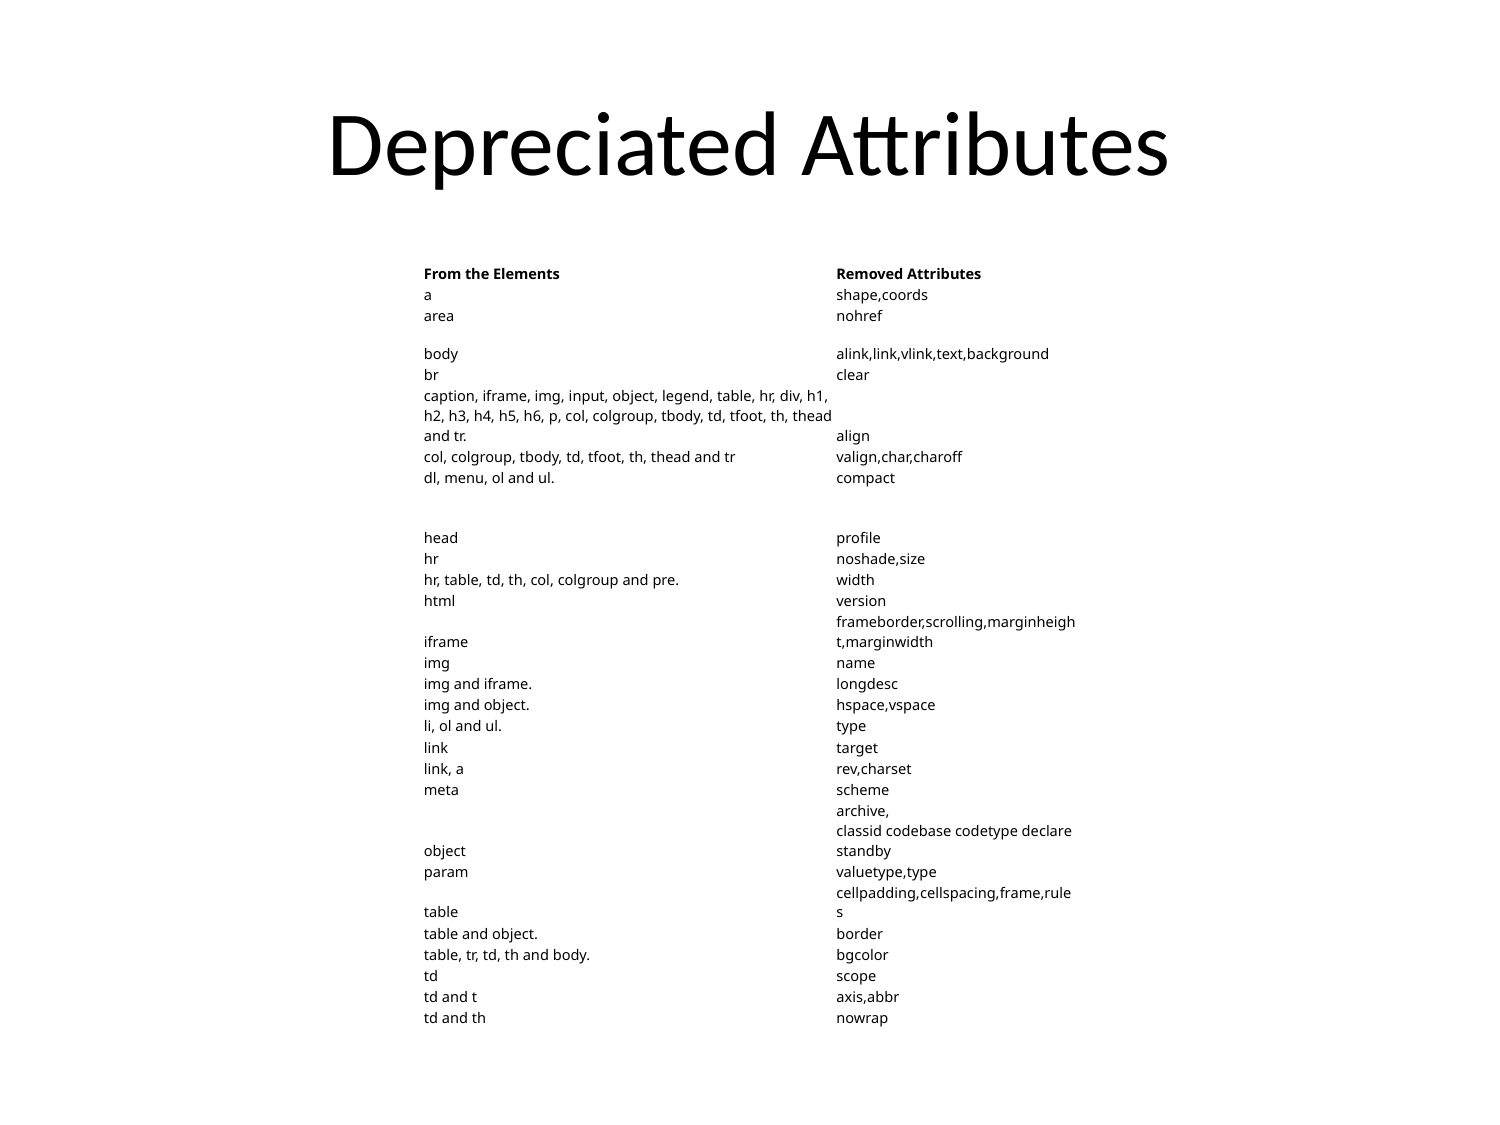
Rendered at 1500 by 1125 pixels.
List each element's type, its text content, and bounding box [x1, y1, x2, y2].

table_cell type [835, 715, 1077, 736]
table_cell archive, classid codebase codetype declare standby [835, 800, 1077, 860]
table_cell link [423, 736, 835, 757]
title Depreciated Attributes [75, 45, 1425, 233]
table_cell area [423, 305, 835, 326]
table_cell hr [423, 547, 835, 568]
table_cell table [423, 881, 835, 922]
table_cell border [835, 922, 1077, 943]
table_cell caption, iframe, img, input, object, legend, table, hr, div, h1, h2, h3, h4, h5, h6, p, col, colgroup, tbody, td, tfoot, th, thead and tr. [423, 385, 835, 446]
table_cell bgcolor [835, 943, 1077, 964]
table_cell noshade,size [835, 547, 1077, 568]
table_cell scope [835, 964, 1077, 986]
table_cell profile [835, 488, 1077, 547]
table_cell longdesc [835, 673, 1077, 694]
table_cell compact [835, 467, 1077, 488]
table_cell width [835, 568, 1077, 590]
table_cell br [423, 364, 835, 385]
table_cell param [423, 860, 835, 881]
table_cell hspace,vspace [835, 694, 1077, 715]
table_cell name [835, 652, 1077, 673]
table_cell head [423, 488, 835, 547]
table_cell frameborder,scrolling,marginheight,marginwidth [835, 611, 1077, 652]
table_cell td and t [423, 986, 835, 1007]
table_cell html [423, 590, 835, 611]
table_cell nohref [835, 305, 1077, 326]
table_cell hr, table, td, th, col, colgroup and pre. [423, 568, 835, 590]
table_cell li, ol and ul. [423, 715, 835, 736]
table_cell dl, menu, ol and ul. [423, 467, 835, 488]
table_cell version [835, 590, 1077, 611]
table_header Removed Attributes [835, 262, 1077, 284]
table_cell body [423, 326, 835, 364]
table_cell valuetype,type [835, 860, 1077, 881]
table_cell col, colgroup, tbody, td, tfoot, th, thead and tr [423, 446, 835, 467]
table_cell nowrap [835, 1007, 1077, 1028]
table_cell clear [835, 364, 1077, 385]
table_cell shape,coords [835, 284, 1077, 305]
table_cell rev,charset [835, 757, 1077, 778]
table_cell table, tr, td, th and body. [423, 943, 835, 964]
table_cell img and iframe. [423, 673, 835, 694]
table_cell table and object. [423, 922, 835, 943]
table_cell td [423, 964, 835, 986]
table_cell link, a [423, 757, 835, 778]
table_cell scheme [835, 778, 1077, 800]
table_cell img [423, 652, 835, 673]
table_cell align [835, 385, 1077, 446]
table_cell a [423, 284, 835, 305]
table_cell object [423, 800, 835, 860]
table_cell iframe [423, 611, 835, 652]
table_cell target [835, 736, 1077, 757]
table_cell td and th [423, 1007, 835, 1028]
table_cell axis,abbr [835, 986, 1077, 1007]
table_cell alink,link,vlink,text,background [835, 326, 1077, 364]
table_cell img and object. [423, 694, 835, 715]
table_cell cellpadding,cellspacing,frame,rules [835, 881, 1077, 922]
table_header From the Elements [423, 262, 835, 284]
table_cell meta [423, 778, 835, 800]
table_cell valign,char,charoff [835, 446, 1077, 467]
